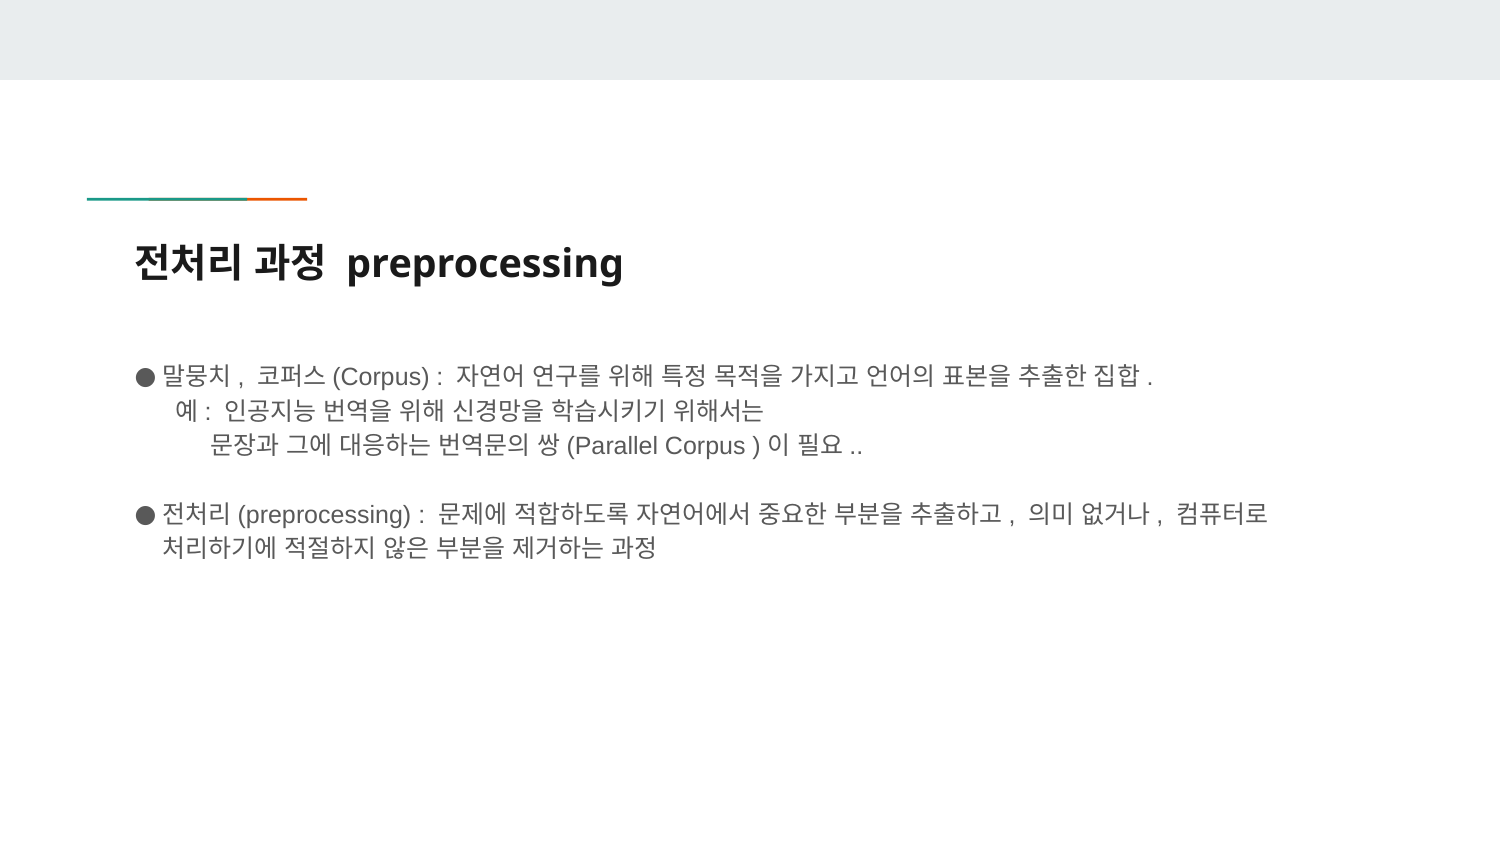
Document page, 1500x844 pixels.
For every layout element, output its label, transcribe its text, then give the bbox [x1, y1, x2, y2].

title 전처리 과정 preprocessing [119, 216, 1381, 305]
list 말뭉치, 코퍼스(Corpus) : 자연어 연구를 위해 특정 목적을 가지고 언어의 표본을 추출한 집합. 예: 인공지능 번역을 위해 신경망을 학습시키기 위해서는 문장과 그에 대응하는 번역문의 쌍(Parallel Corpus )이 필요.. 전처리(preprocessing) : 문제에 적합하도록 자연어에서 중요한 부분을 추출하고, 의미 없거나, 컴퓨터로 처리하기에 적절하지 않은 부분을 제거하는 과정 [119, 341, 1381, 712]
